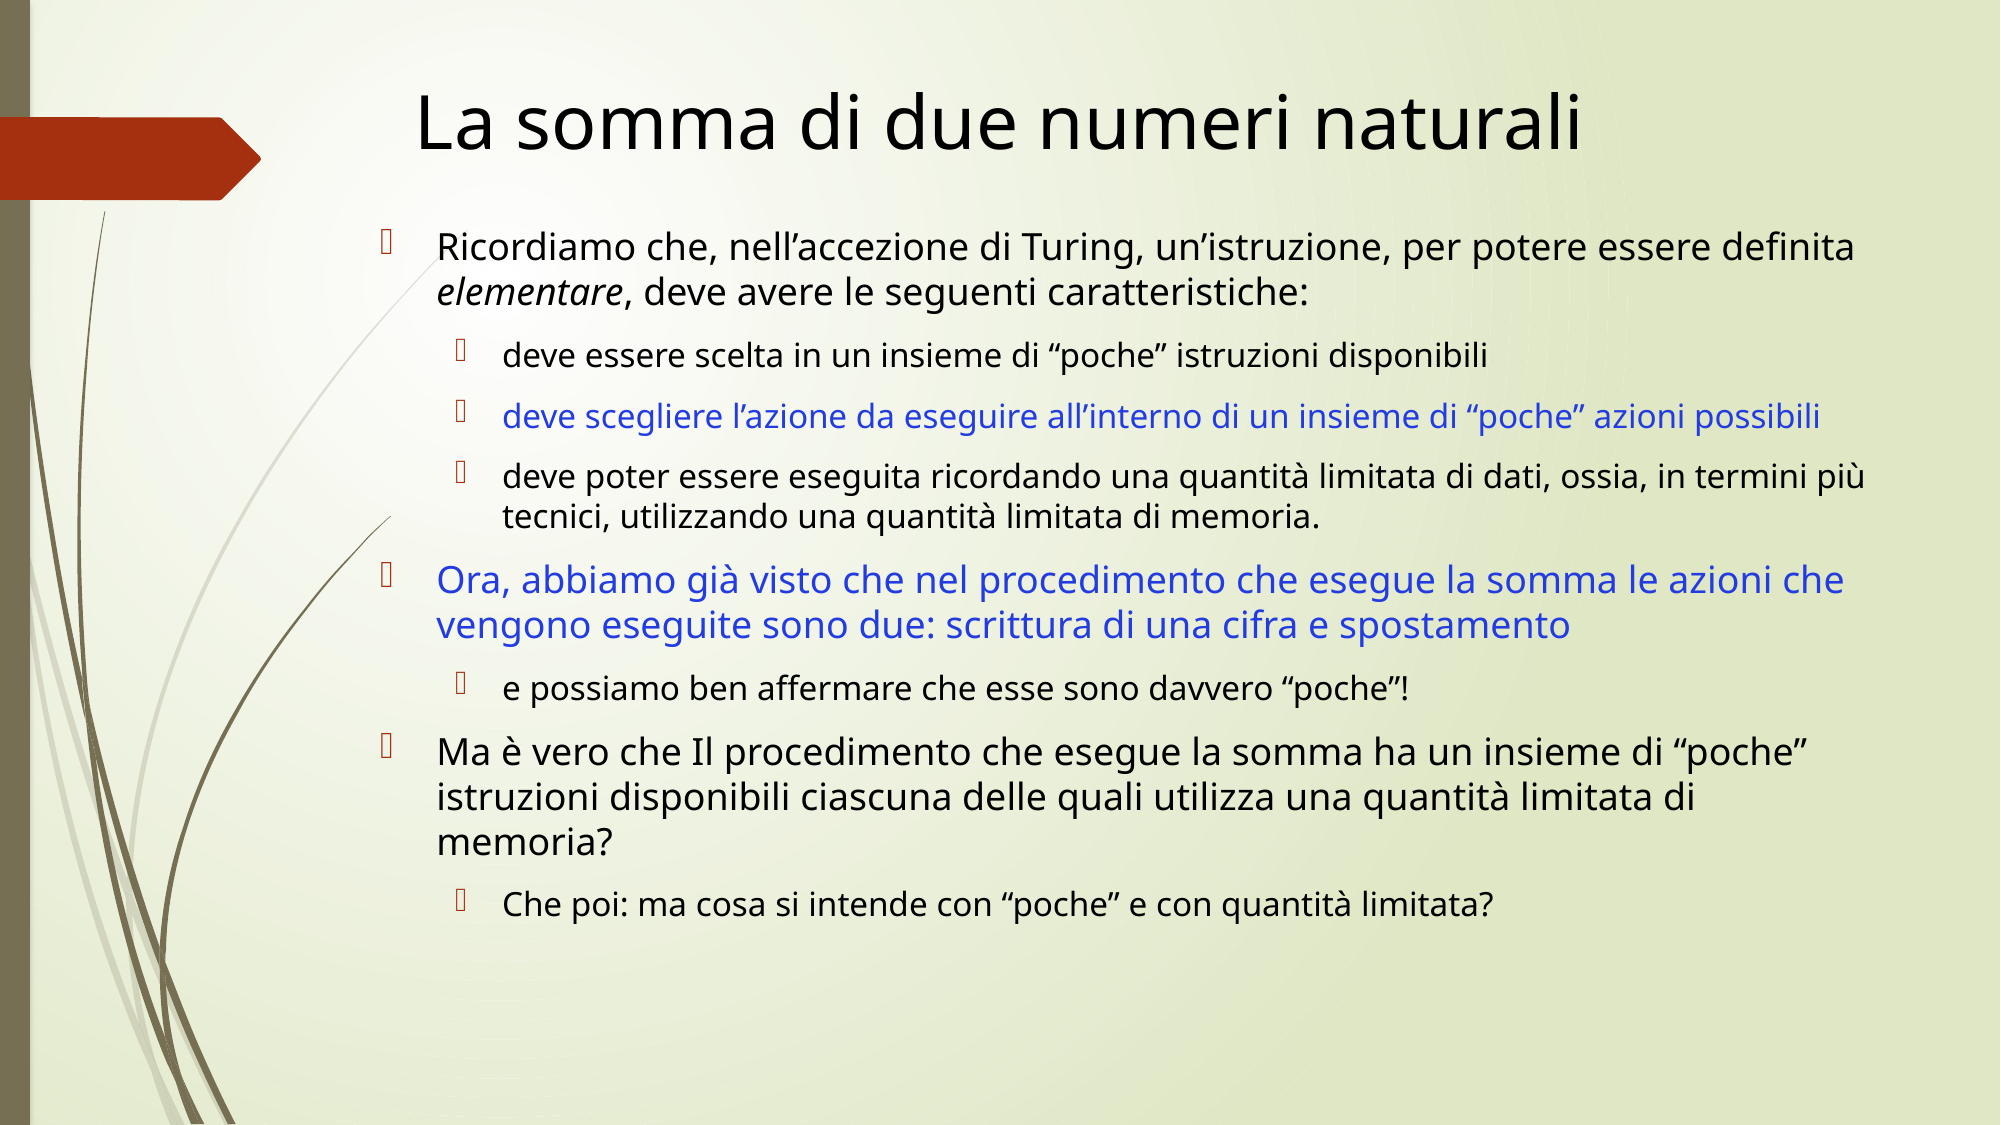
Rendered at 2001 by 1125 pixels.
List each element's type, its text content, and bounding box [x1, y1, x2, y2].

list Ricordiamo che, nell’accezione di Turing, un’istruzione, per potere essere definita elementare, deve avere le seguenti caratteristiche: deve essere scelta in un insieme di “poche” istruzioni disponibili deve scegliere l’azione da eseguire all’interno di un insieme di “poche” azioni possibili deve poter essere eseguita ricordando una quantità limitata di dati, ossia, in termini più tecnici, utilizzando una quantità limitata di memoria. Ora, abbiamo già visto che nel procedimento che esegue la somma le azioni che vengono eseguite sono due: scrittura di una cifra e spostamento e possiamo ben affermare che esse sono davvero “poche”! Ma è vero che Il procedimento che esegue la somma ha un insieme di “poche” istruzioni disponibili ciascuna delle quali utilizza una quantità limitata di memoria? Che poi: ma cosa si intende con “poche” e con quantità limitata? [365, 215, 1897, 1114]
title La somma di due numeri naturali [400, 66, 1862, 215]
